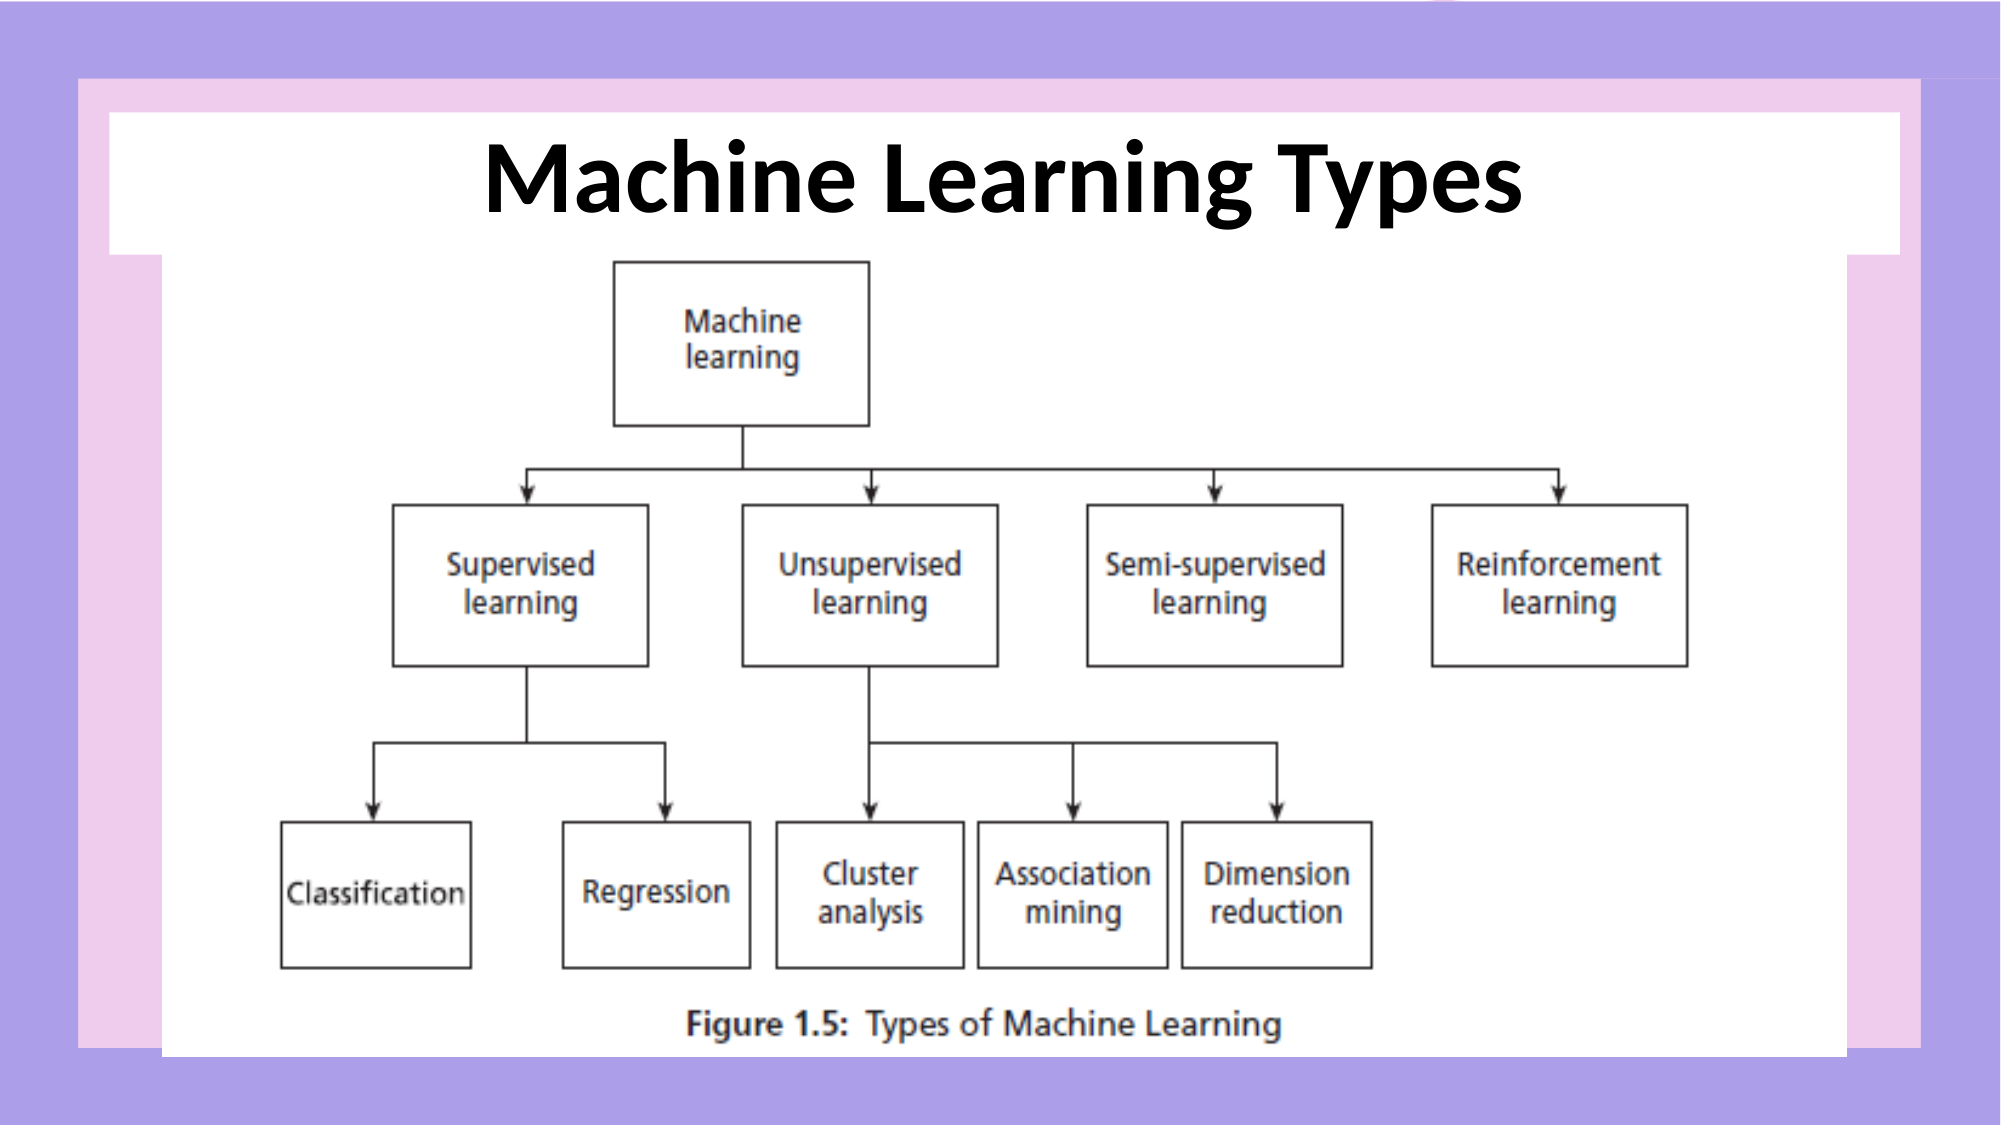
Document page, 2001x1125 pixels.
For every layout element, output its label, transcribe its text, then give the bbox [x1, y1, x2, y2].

title Machine Learning Types [99, 75, 1900, 297]
picture [162, 254, 1848, 1057]
